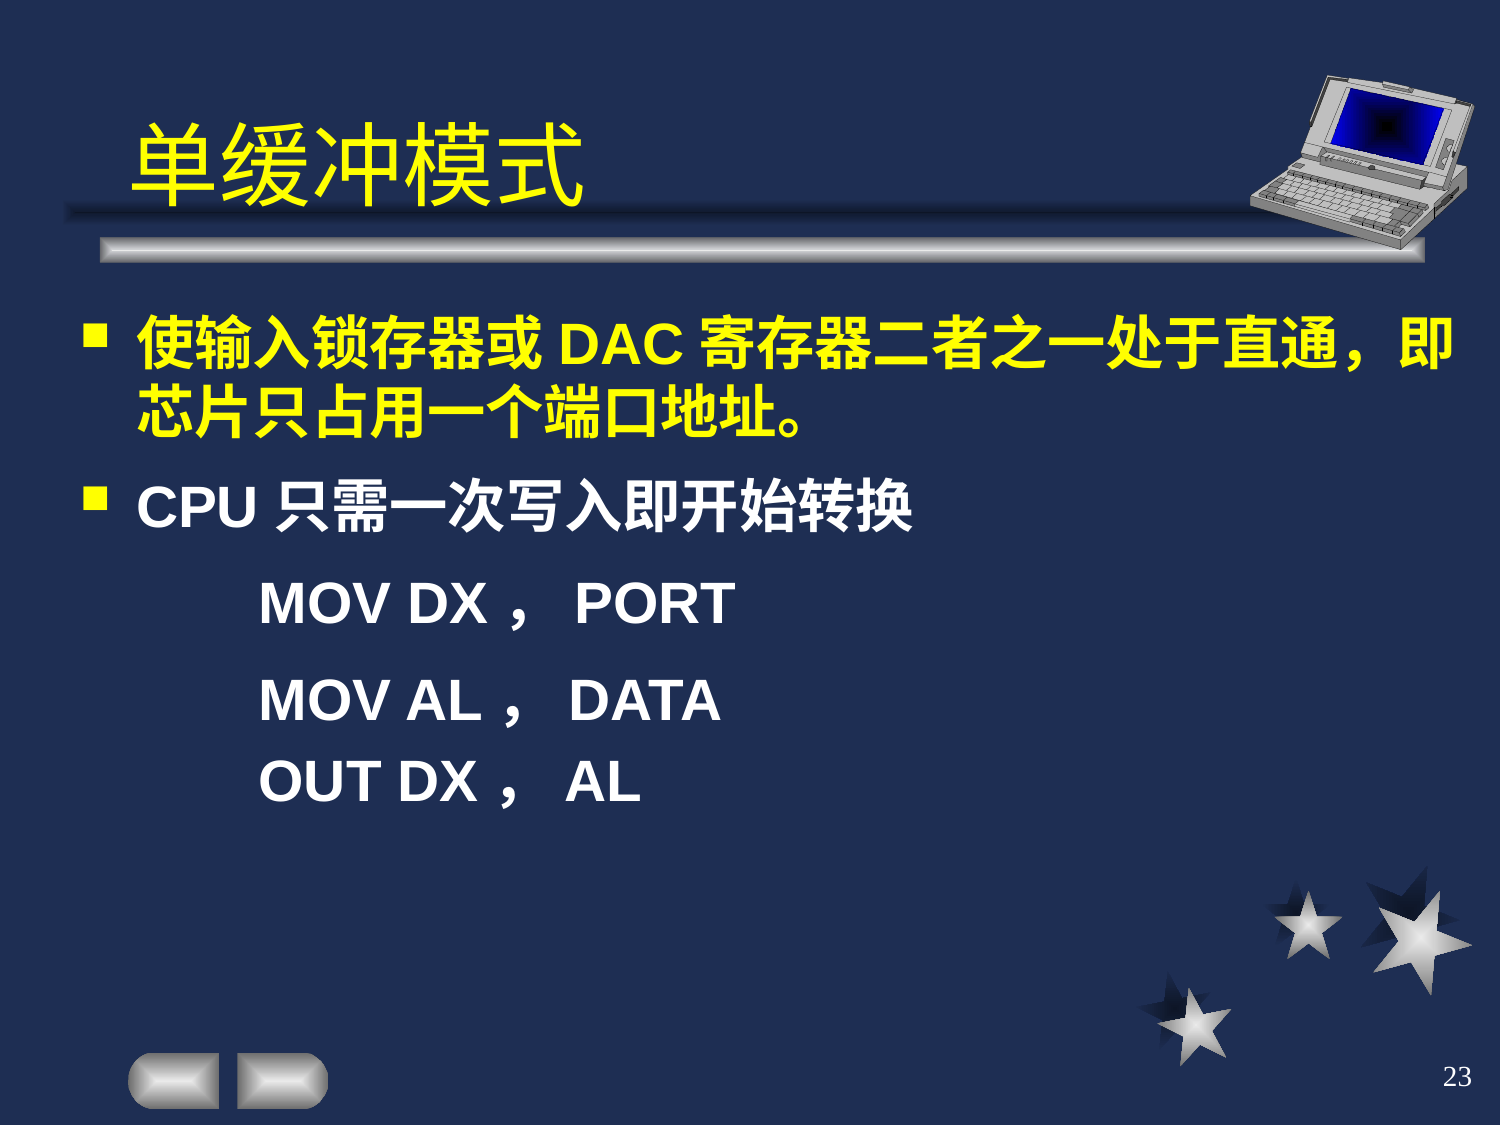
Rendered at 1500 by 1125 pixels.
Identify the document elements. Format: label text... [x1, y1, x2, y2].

list 使输入锁存器或DAC寄存器二者之一处于直通，即芯片只占用一个端口地址。 CPU只需一次写入即开始转换 MOV DX，PORT MOV AL，DATA OUT DX，AL [64, 298, 1500, 1024]
slide_number 23 [1174, 1037, 1488, 1113]
title 单缓冲模式 [112, 37, 1388, 225]
